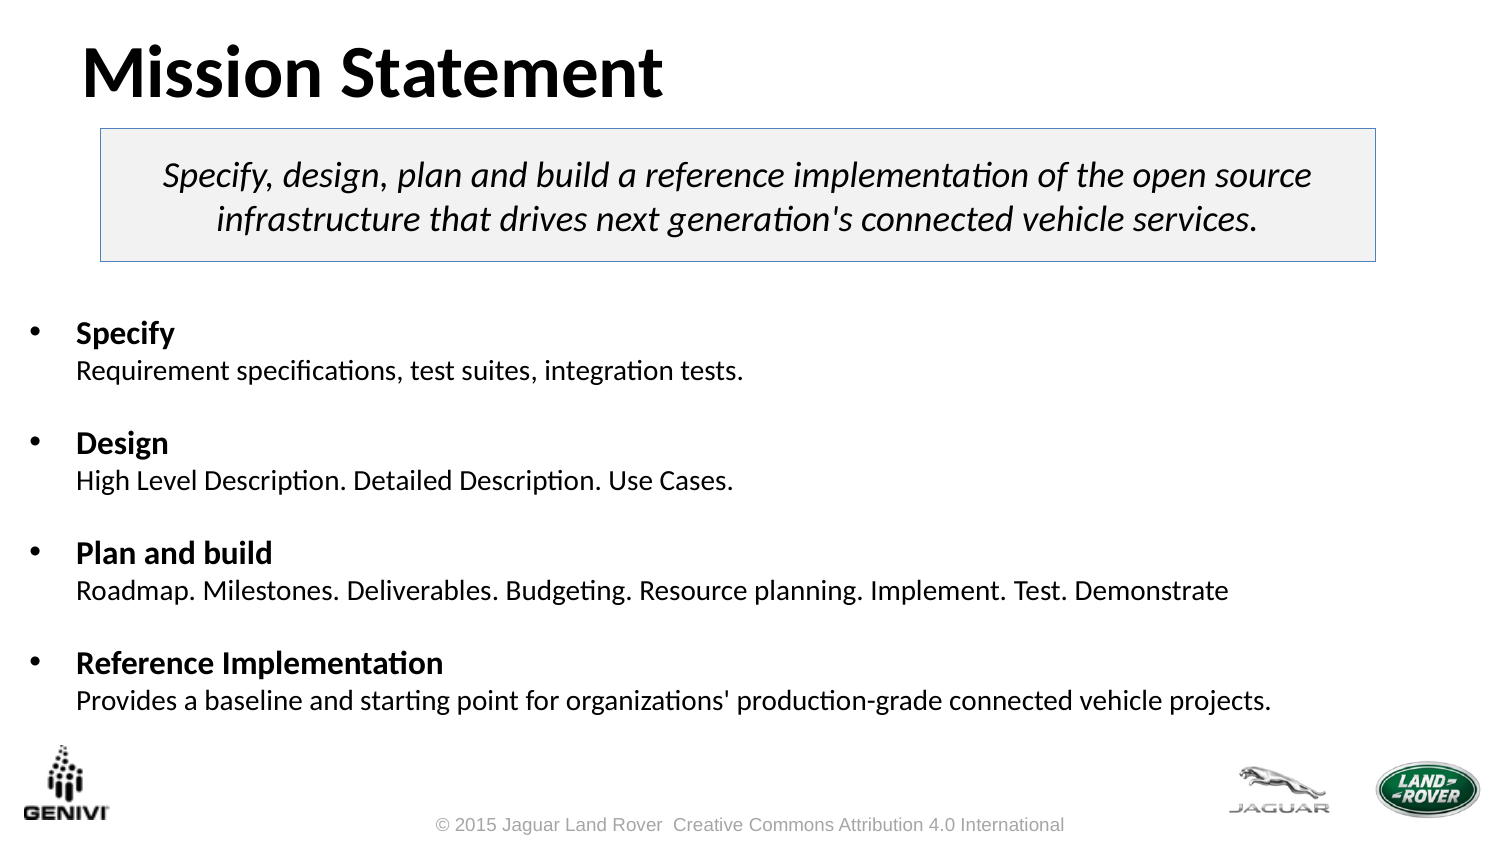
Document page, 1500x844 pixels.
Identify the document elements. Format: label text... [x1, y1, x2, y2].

text_box Specify Requirement specifications, test suites, integration tests. Design High Level Description. Detailed Description. Use Cases. Plan and build Roadmap. Milestones. Deliverables. Budgeting. Resource planning. Implement. Test. Demonstrate Reference Implementation Provides a baseline and starting point for organizations' production-grade connected vehicle projects. [29, 311, 1483, 735]
text_box Specify, design, plan and build a reference implementation of the open source infrastructure that drives next generation's connected vehicle services. [100, 128, 1376, 262]
picture [1195, 760, 1488, 820]
picture [24, 745, 110, 820]
text_box Mission Statement [81, 12, 869, 131]
